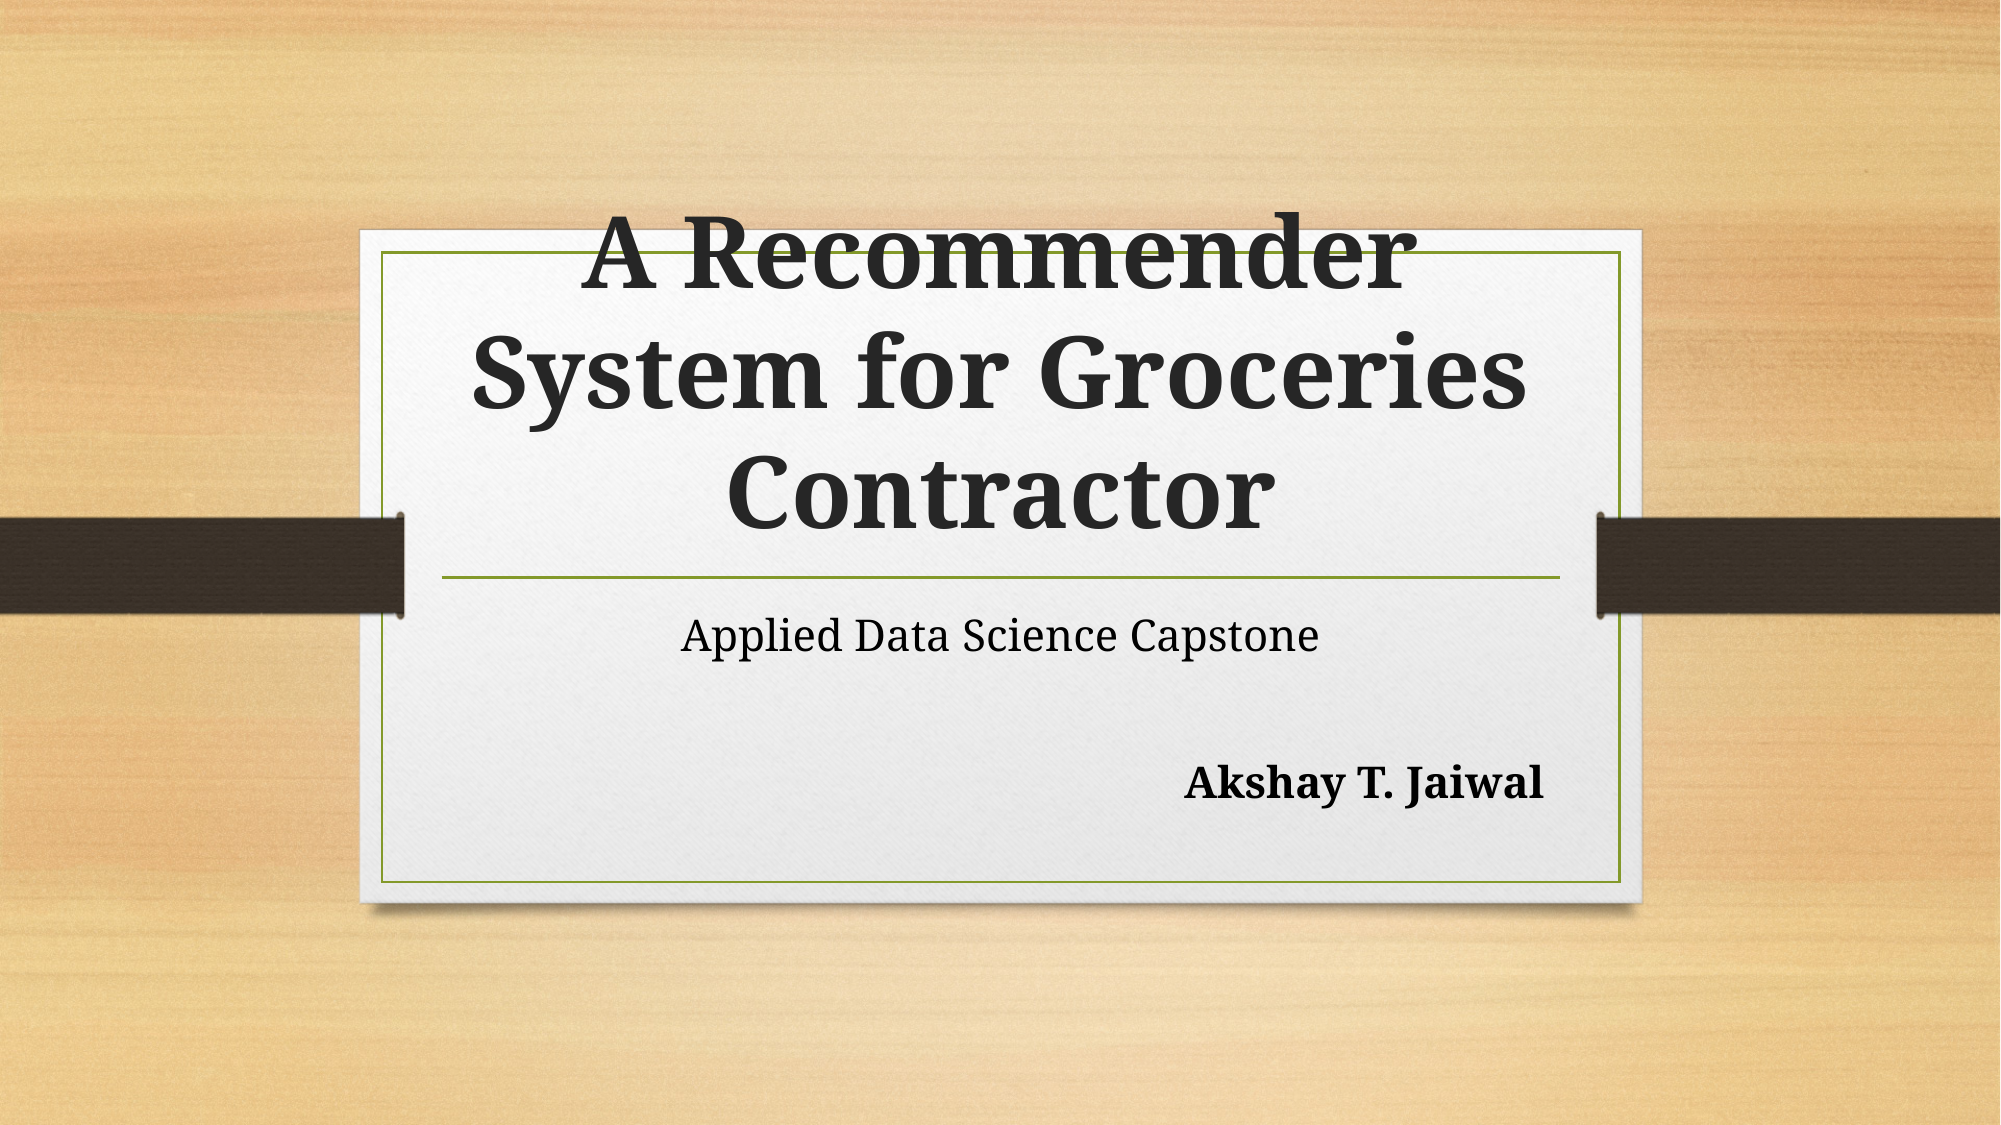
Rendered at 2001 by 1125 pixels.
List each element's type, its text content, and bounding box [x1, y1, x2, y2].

picture [0, 0, 2001, 1125]
subtitle Applied Data Science Capstone Akshay T. Jaiwal [441, 600, 1560, 817]
title A Recommender System for Groceries Contractor [441, 306, 1560, 556]
